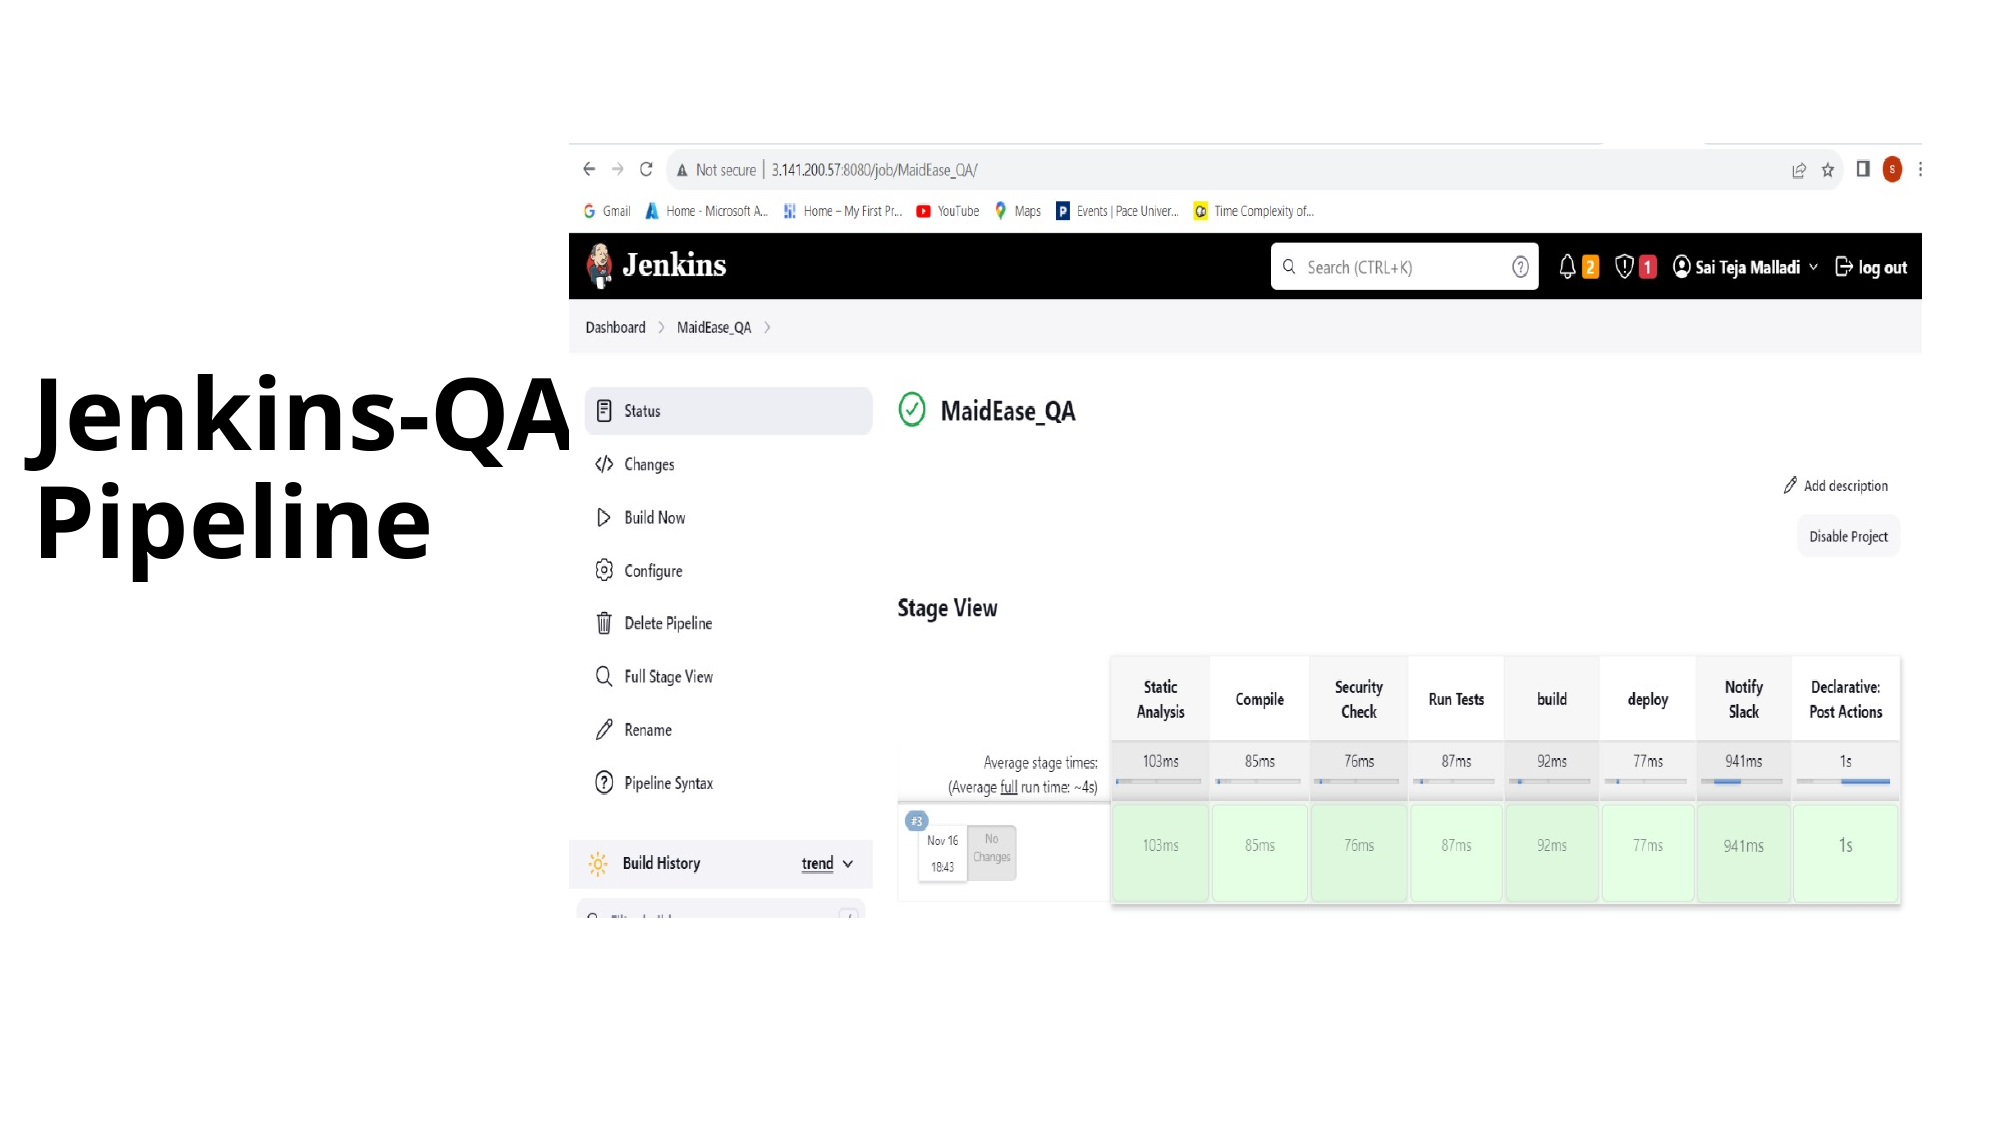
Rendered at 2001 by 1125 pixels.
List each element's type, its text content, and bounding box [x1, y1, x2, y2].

text_box Jenkins-QA Pipeline [17, 90, 603, 588]
picture [569, 143, 1922, 918]
